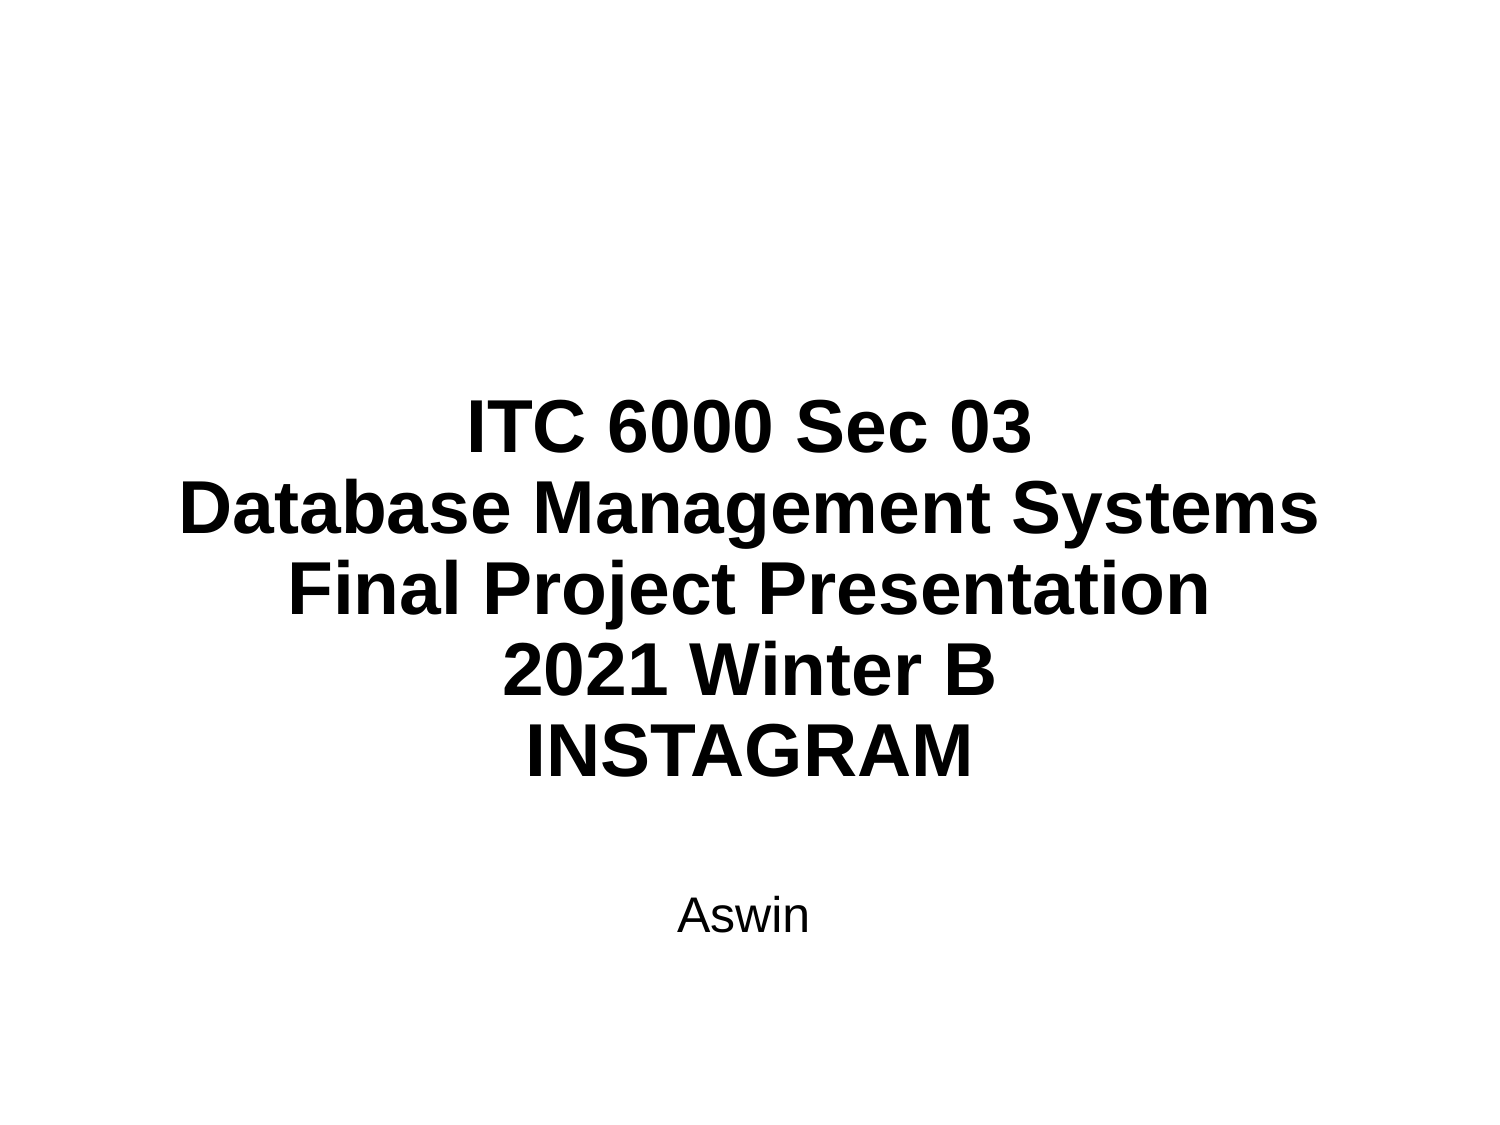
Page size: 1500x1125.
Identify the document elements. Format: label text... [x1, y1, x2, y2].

text_box Aswin [181, 875, 1307, 1050]
text_box ITC 6000 Sec 03 Database Management Systems Final Project Presentation 2021 Winter B INSTAGRAM [82, 367, 1418, 904]
